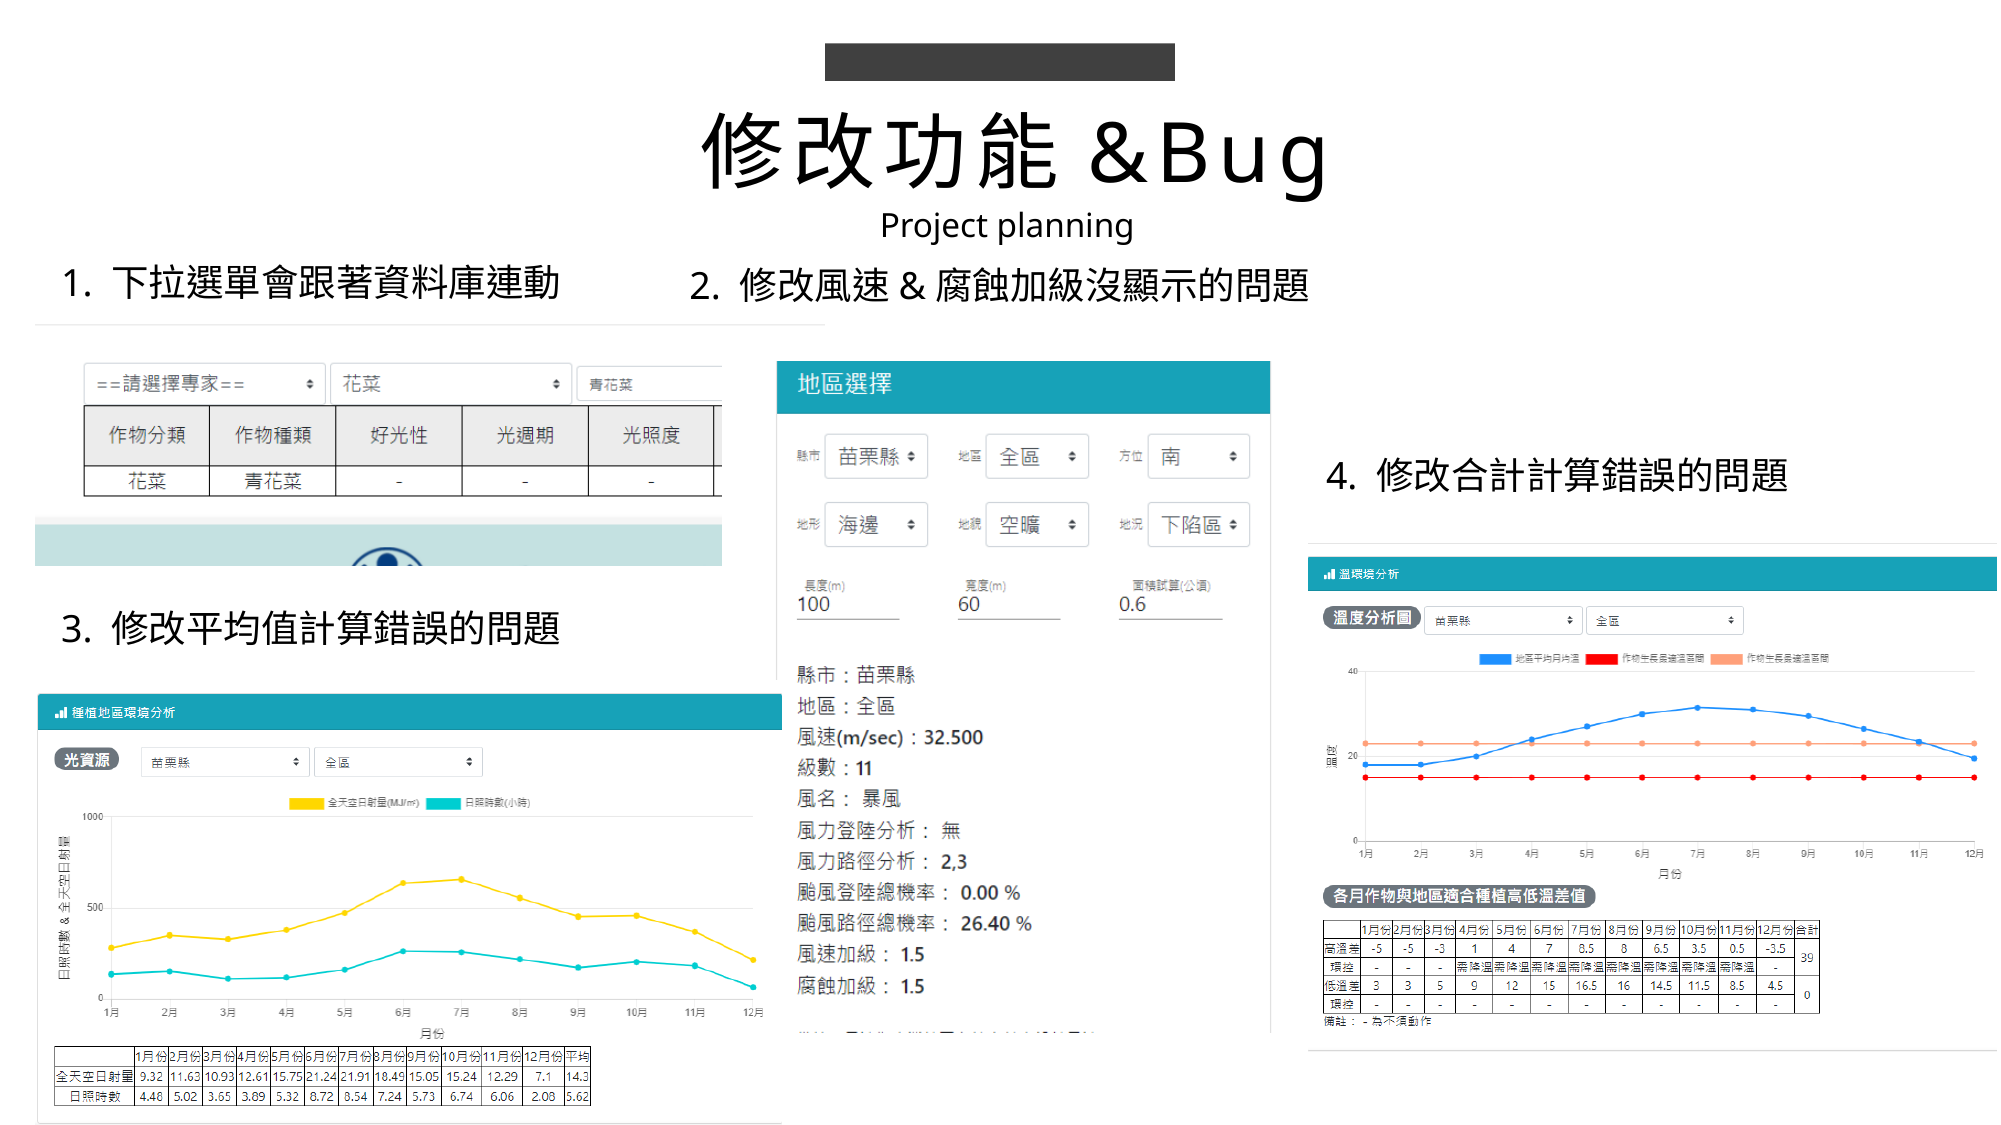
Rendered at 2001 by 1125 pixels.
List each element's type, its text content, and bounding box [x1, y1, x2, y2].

text_box 2. 修改風速&腐蝕加級沒顯示的問題 [674, 254, 1341, 315]
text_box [520, 91, 1510, 252]
text_box [824, 42, 1176, 82]
picture [35, 315, 1997, 1125]
text_box 1. 下拉選單會跟著資料庫連動 [46, 251, 606, 312]
text_box 4. 修改合計計算錯誤的問題 [1312, 444, 1978, 505]
text_box 3. 修改平均值計算錯誤的問題 [46, 597, 606, 658]
